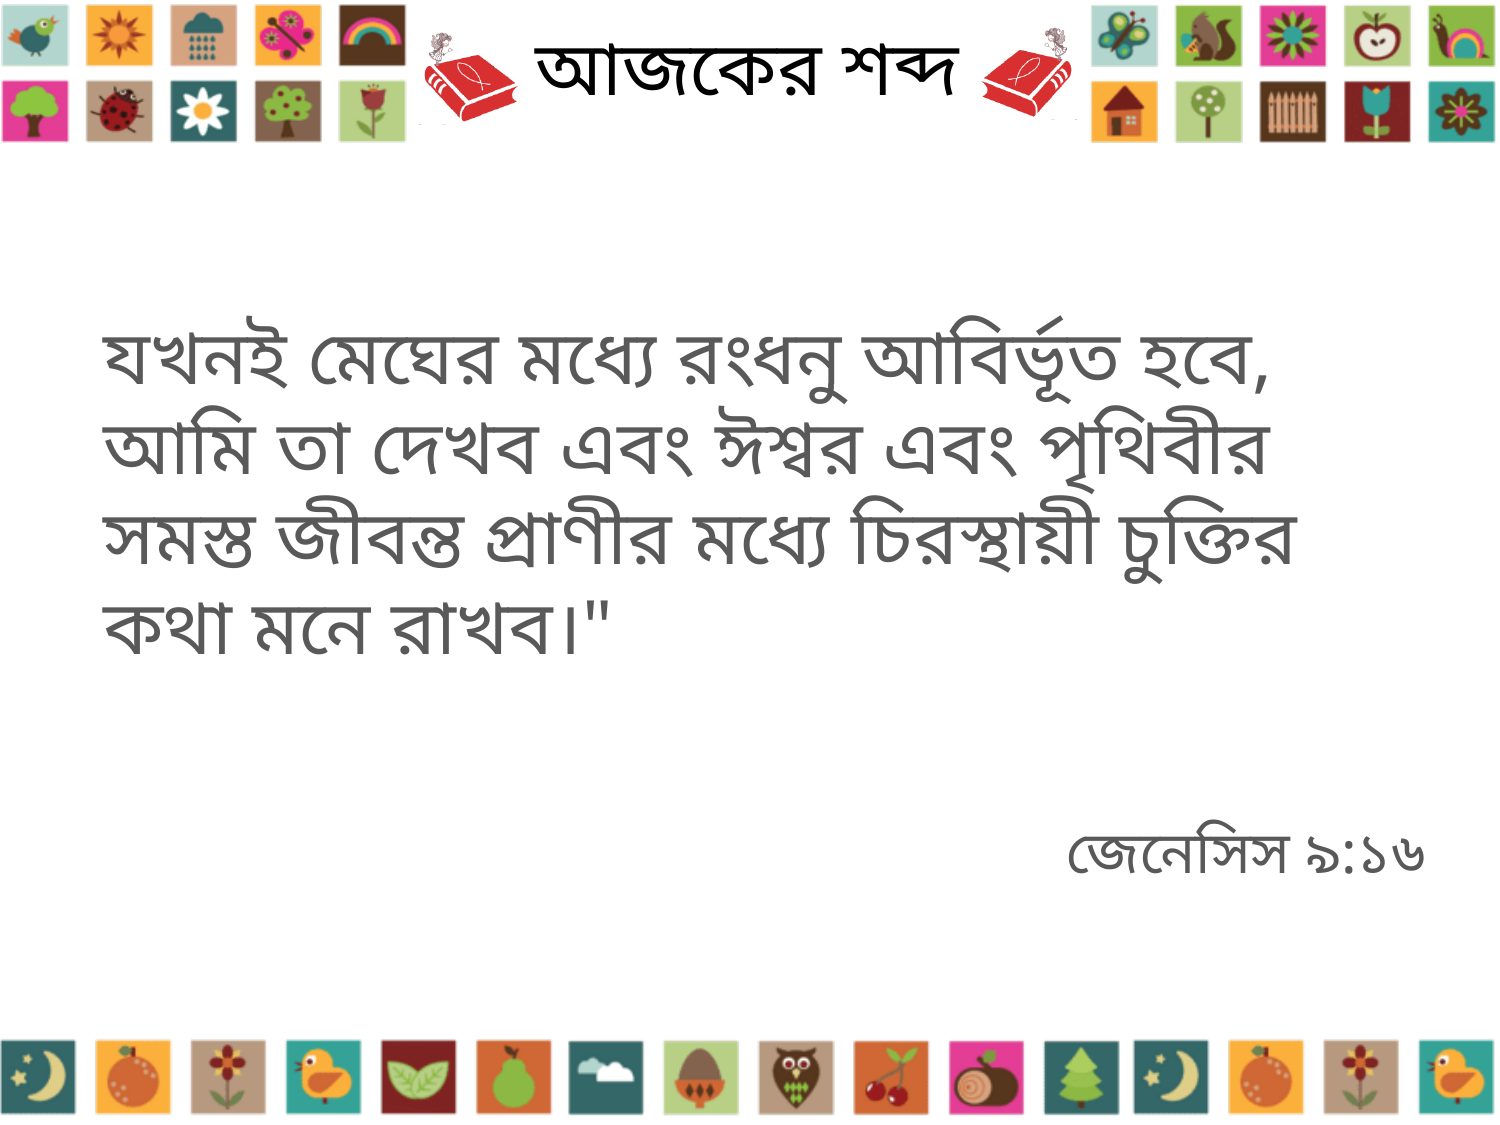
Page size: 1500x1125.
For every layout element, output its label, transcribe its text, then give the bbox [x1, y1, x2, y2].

picture [950, 3, 1500, 150]
text_box জেনেসিস ৯:১৬ [808, 807, 1441, 893]
text_box আজকের শব্দ [425, 13, 948, 119]
picture [0, 3, 550, 150]
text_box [0, 1028, 1500, 1118]
text_box যখনই মেঘের মধ্যে রংধনু আবির্ভূত হবে, আমি তা দেখব এবং ঈশ্বর এবং পৃথিবীর সমস্ত জীবন্ত প্রাণীর মধ্যে চিরস্থায়ী চুক্তির কথা মনে রাখব।" [88, 302, 1436, 678]
